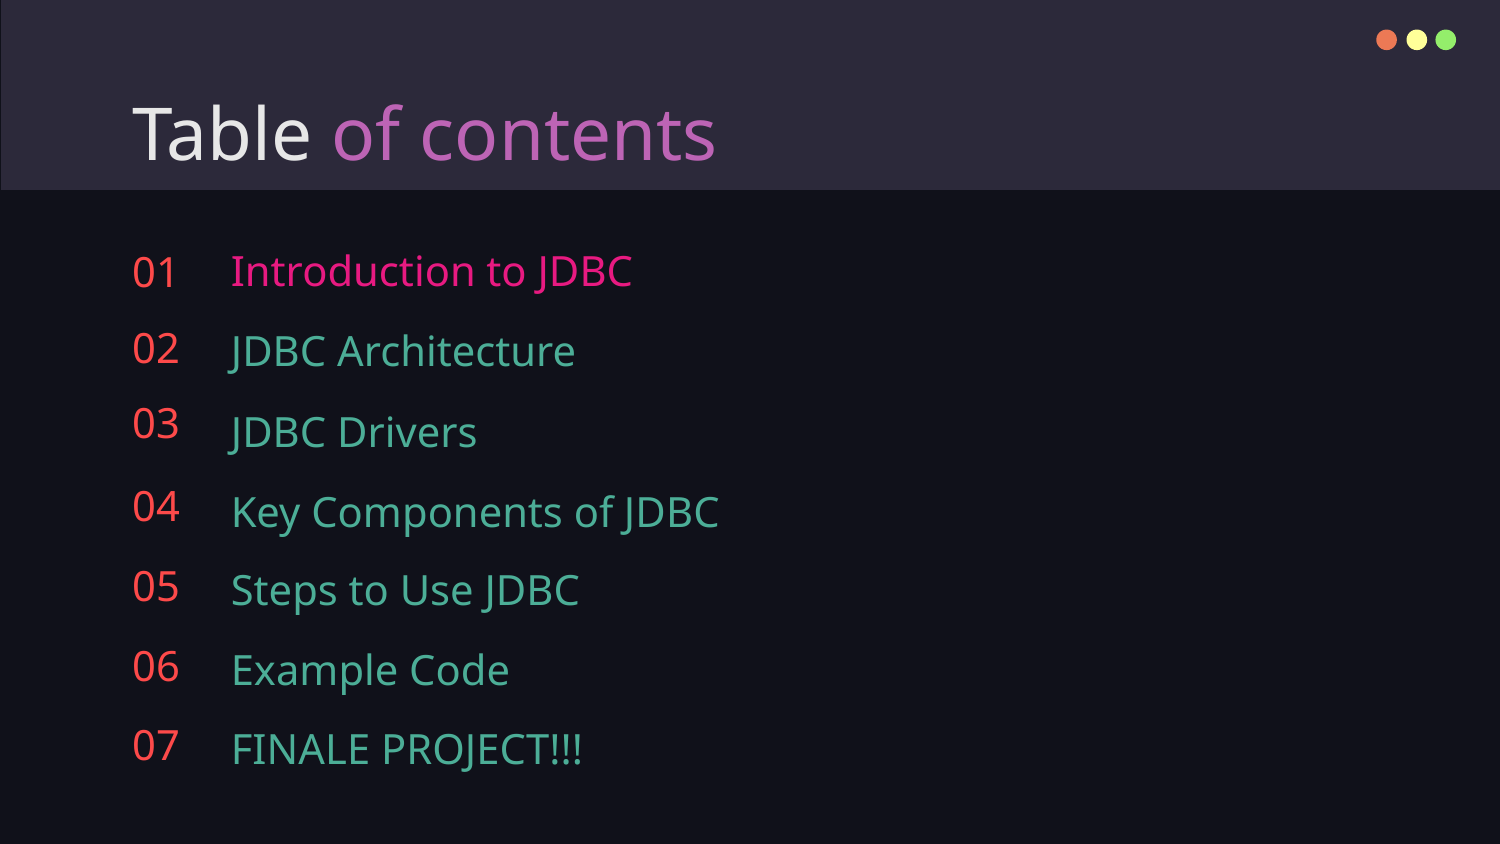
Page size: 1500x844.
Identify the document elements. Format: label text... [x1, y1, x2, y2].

text_box 03 [116, 394, 215, 449]
title Table of contents [116, 72, 1382, 167]
subtitle JDBC Architecture [215, 310, 907, 390]
title 02 [116, 319, 215, 374]
text_box JDBC Drivers [215, 390, 907, 471]
text_box Example Code [215, 628, 907, 708]
text_box Steps to Use JDBC [215, 549, 907, 628]
text_box FINALE PROJECT!!! [215, 708, 907, 788]
text_box 05 [116, 557, 215, 612]
text_box 04 [116, 478, 215, 533]
text_box 07 [116, 716, 215, 771]
title 01 [116, 238, 215, 303]
subtitle Introduction to JDBC [215, 230, 907, 310]
text_box 06 [116, 637, 215, 692]
text_box Key Components of JDBC [215, 471, 907, 549]
